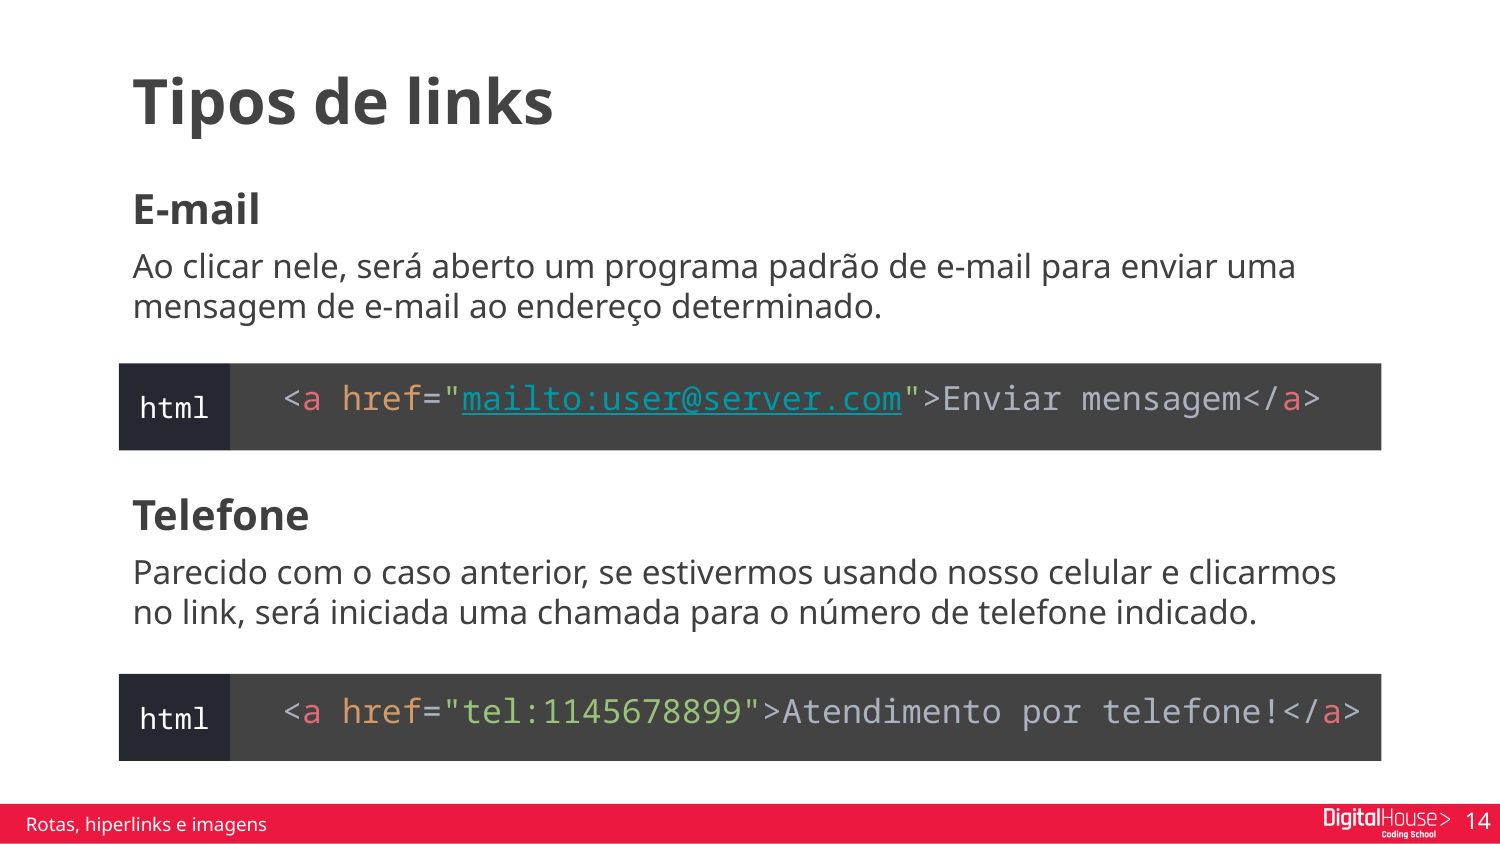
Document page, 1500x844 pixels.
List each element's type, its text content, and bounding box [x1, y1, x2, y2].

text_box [118, 673, 1382, 762]
text_box [345, 603, 402, 666]
text_box Telefone Parecido com o caso anterior, se estivermos usando nosso celular e clicarmos no link, será iniciada uma chamada para o número de telefone indicado. [117, 473, 1383, 554]
text_box E-mail Ao clicar nele, será aberto um programa padrão de e-mail para enviar uma mensagem de e-mail ao endereço determinado. [117, 168, 1383, 248]
text_box Tipos de links [117, 49, 1383, 153]
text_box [118, 363, 1382, 451]
picture [1324, 808, 1450, 839]
